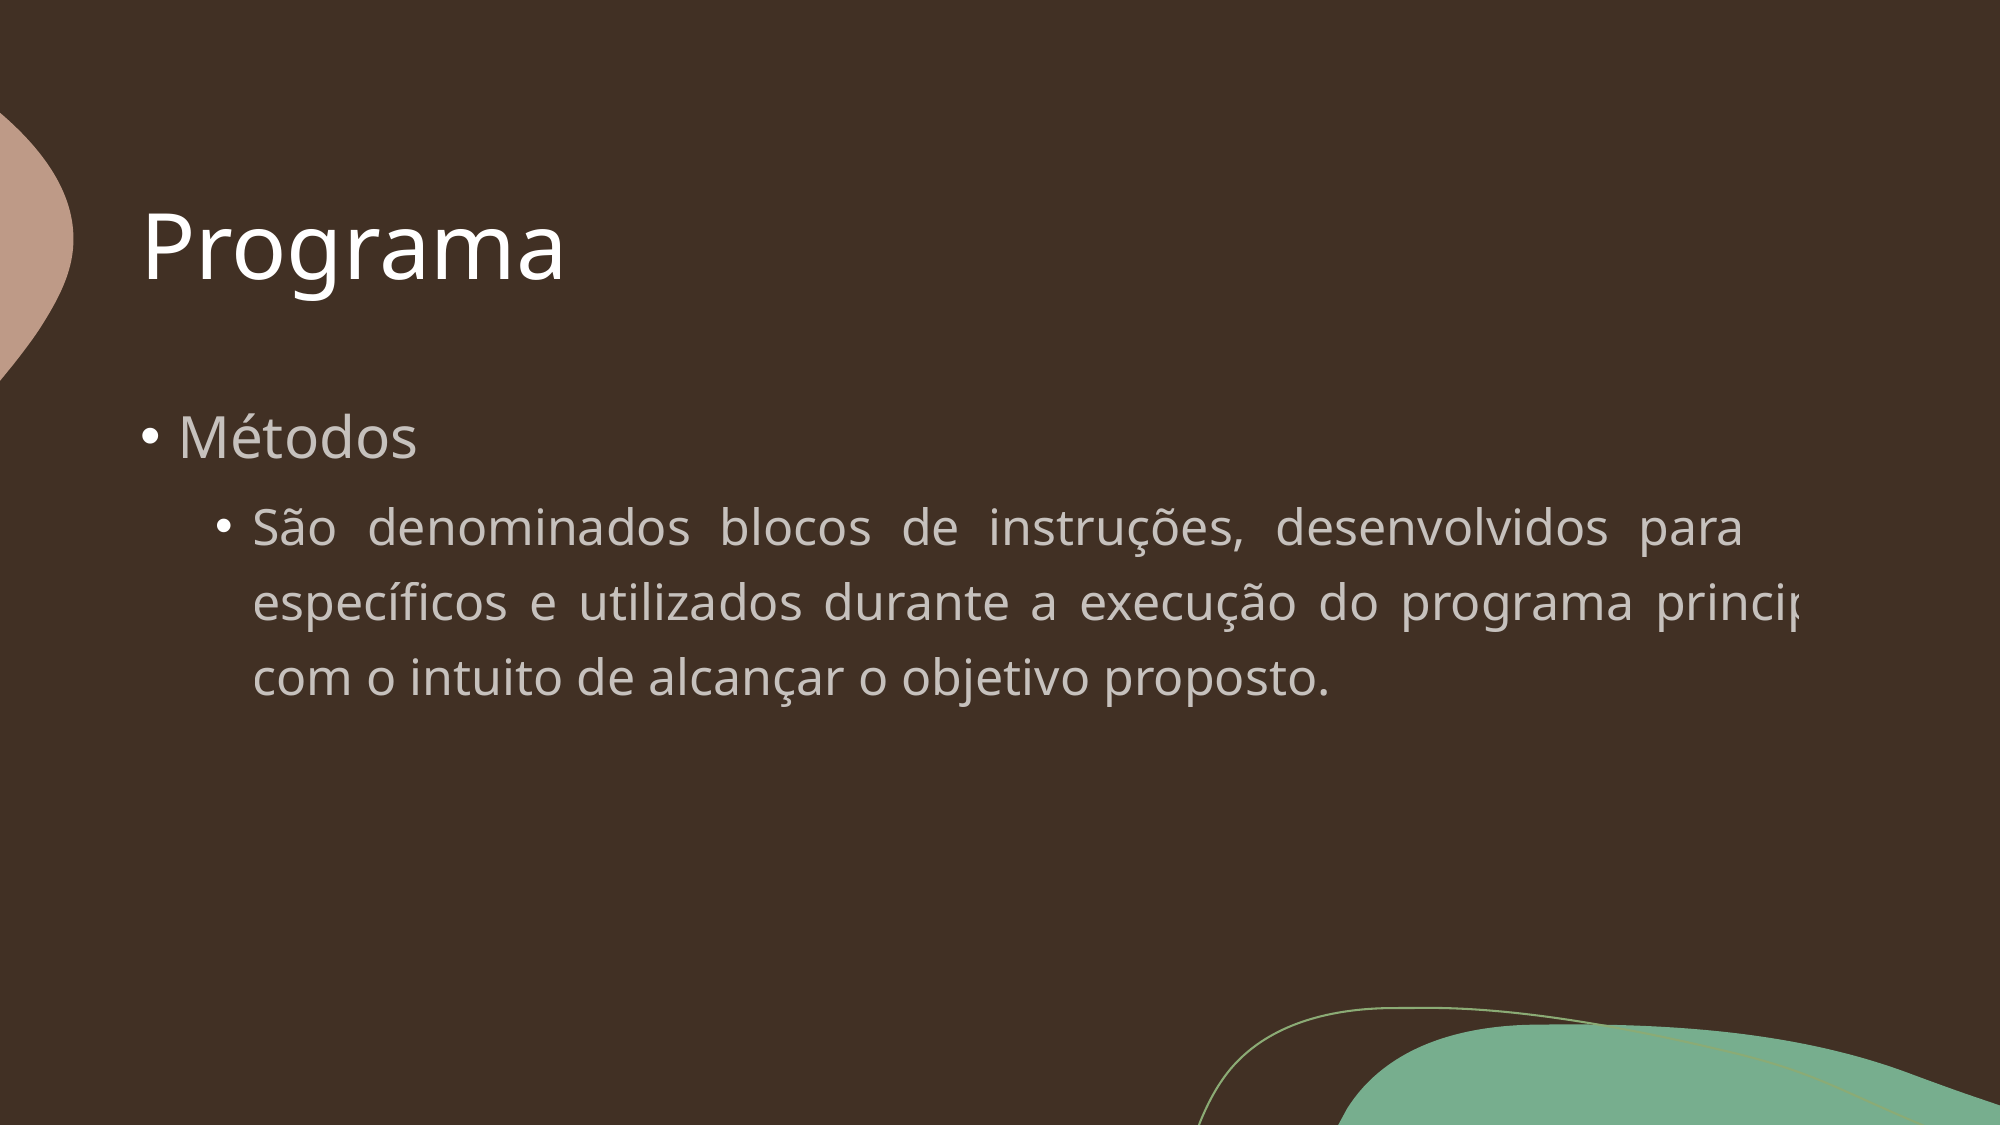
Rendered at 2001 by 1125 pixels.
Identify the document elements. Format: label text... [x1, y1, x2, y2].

title Programa [125, 125, 1875, 375]
list Métodos São denominados blocos de instruções, desenvolvidos para fins específicos e utilizados durante a execução do programa principal com o intuito de alcançar o objetivo proposto. [125, 375, 1875, 1002]
